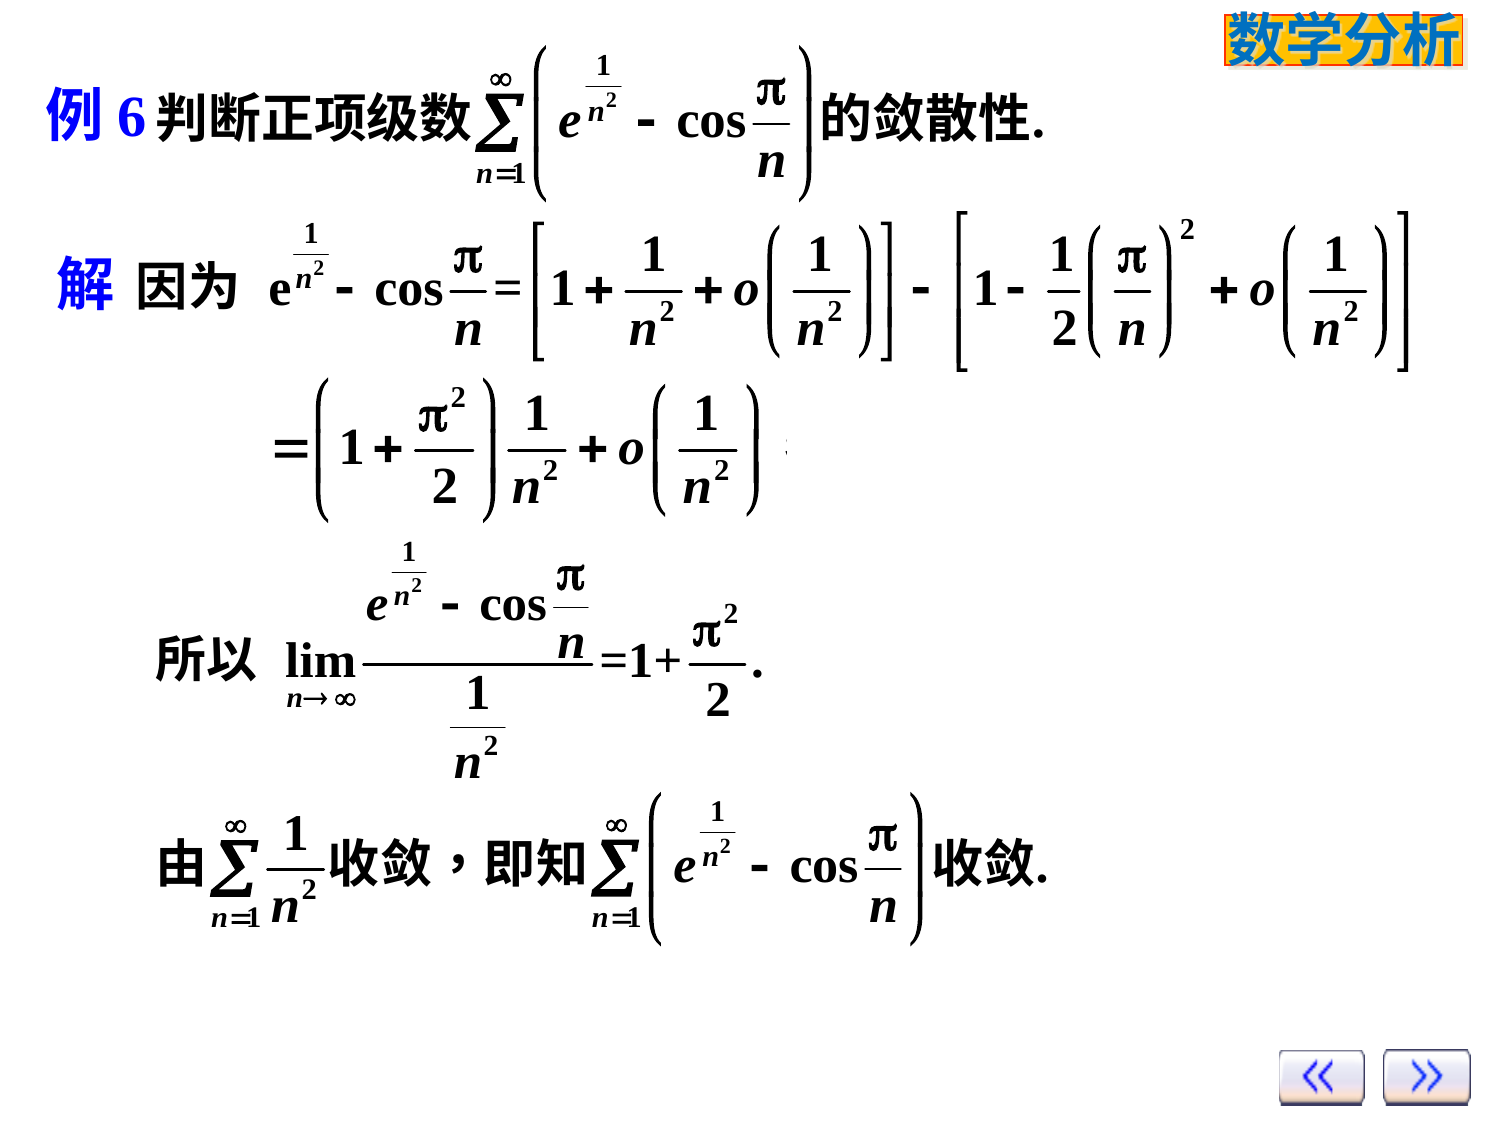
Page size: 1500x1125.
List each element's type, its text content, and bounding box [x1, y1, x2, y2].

text_box 解 [41, 239, 130, 325]
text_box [154, 534, 971, 785]
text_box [155, 41, 1253, 206]
text_box 例6 [30, 70, 149, 156]
picture [1279, 1050, 1365, 1106]
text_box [135, 207, 1428, 530]
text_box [155, 788, 1237, 1032]
picture [1383, 1049, 1471, 1106]
